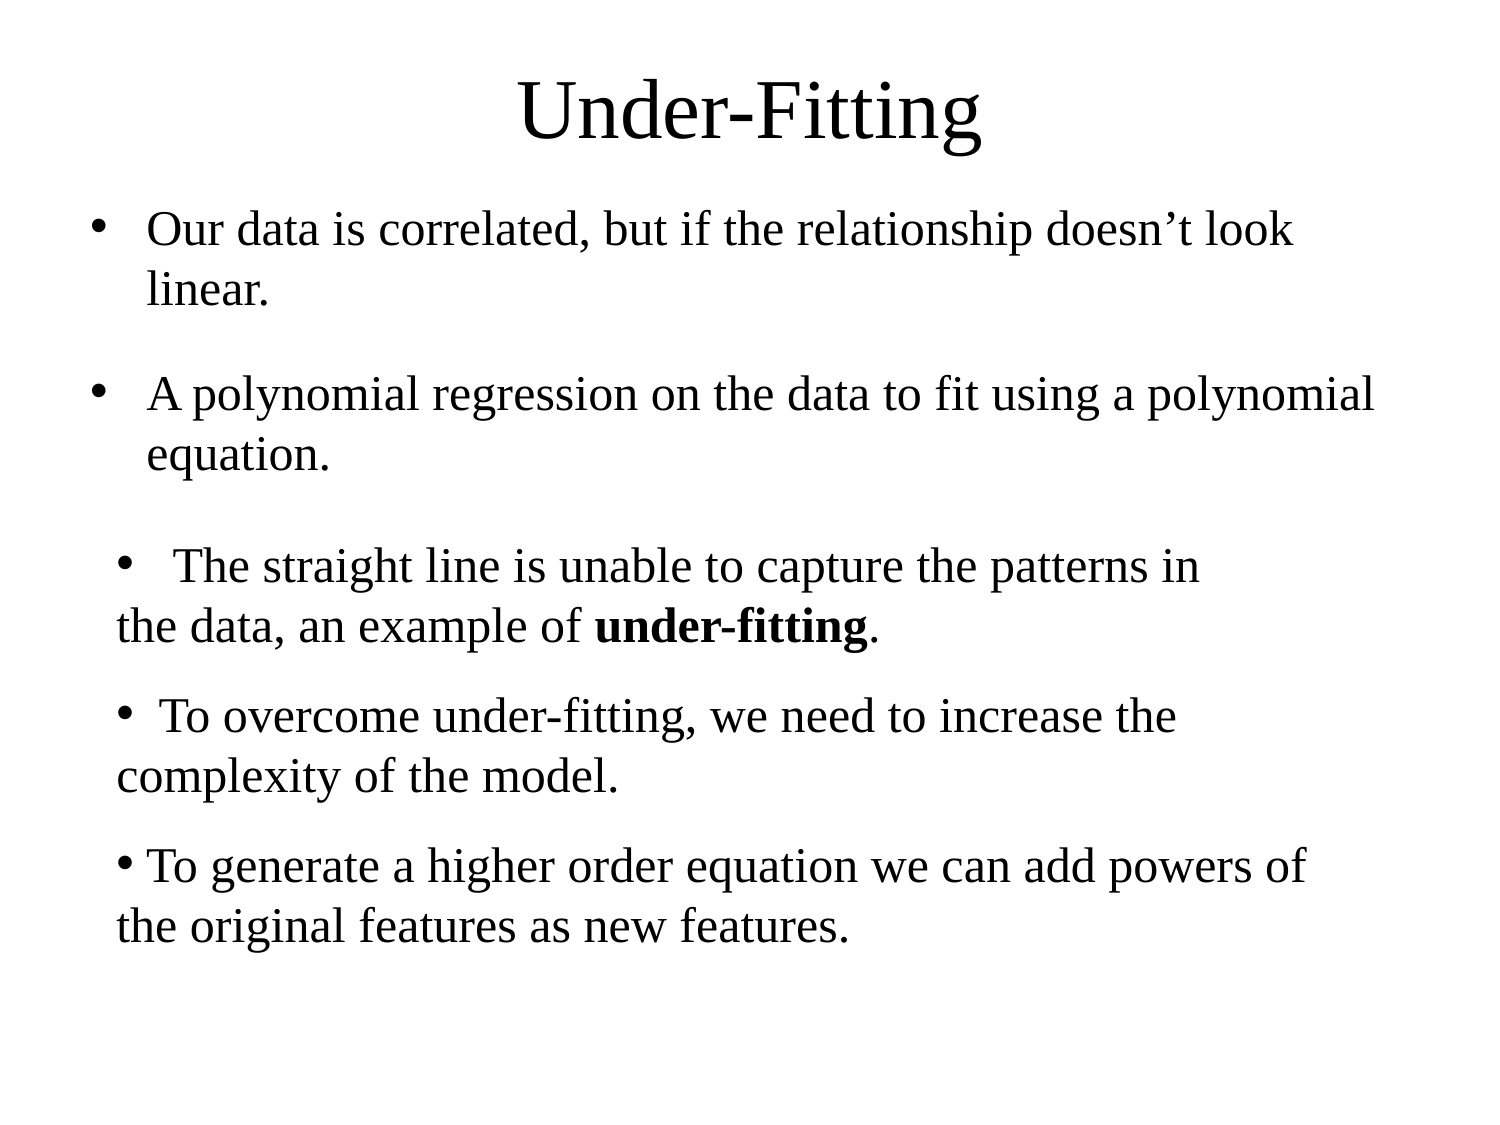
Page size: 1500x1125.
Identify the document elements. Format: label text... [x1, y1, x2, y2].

text_box The straight line is unable to capture the patterns in the data, an example of under-fitting. To overcome under-fitting, we need to increase the complexity of the model. To generate a higher order equation we can add powers of the original features as new features. [101, 524, 1325, 960]
list Our data is correlated, but if the relationship doesn’t look linear. A polynomial regression on the data to fit using a polynomial equation. [75, 187, 1425, 930]
title Under-Fitting [75, 45, 1425, 163]
